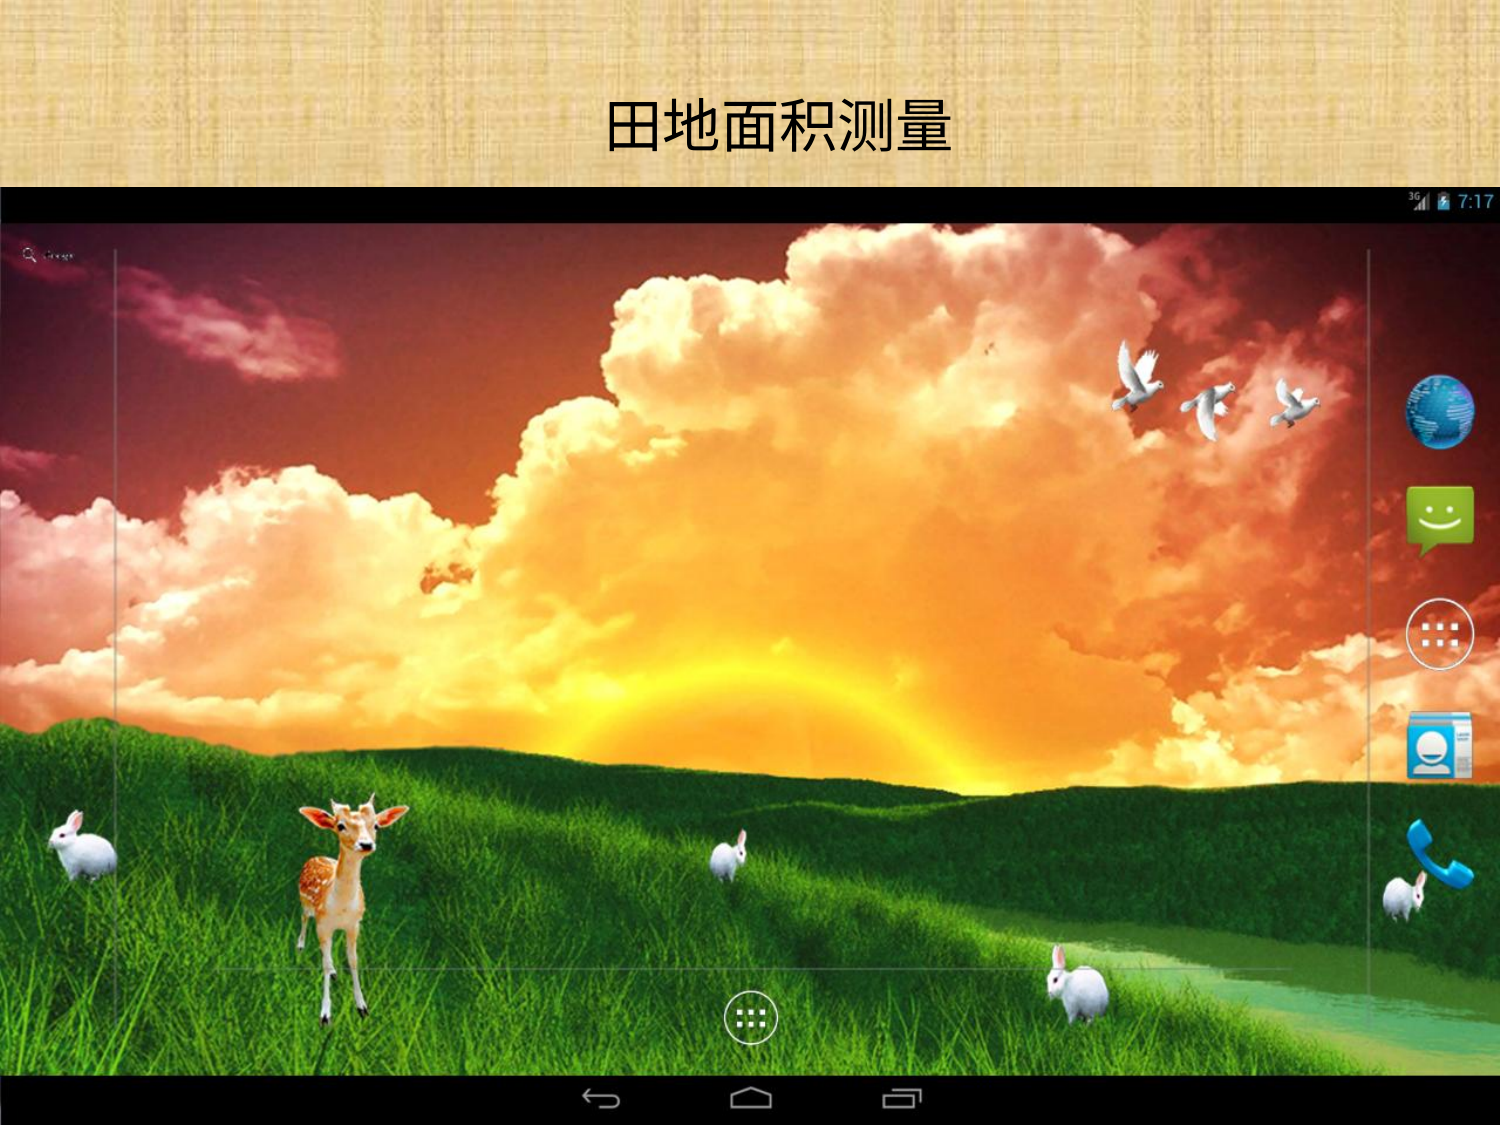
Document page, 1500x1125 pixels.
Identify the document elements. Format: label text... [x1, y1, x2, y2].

text_box 田地面积测量 [292, 82, 1266, 167]
picture [0, 0, 1500, 1125]
